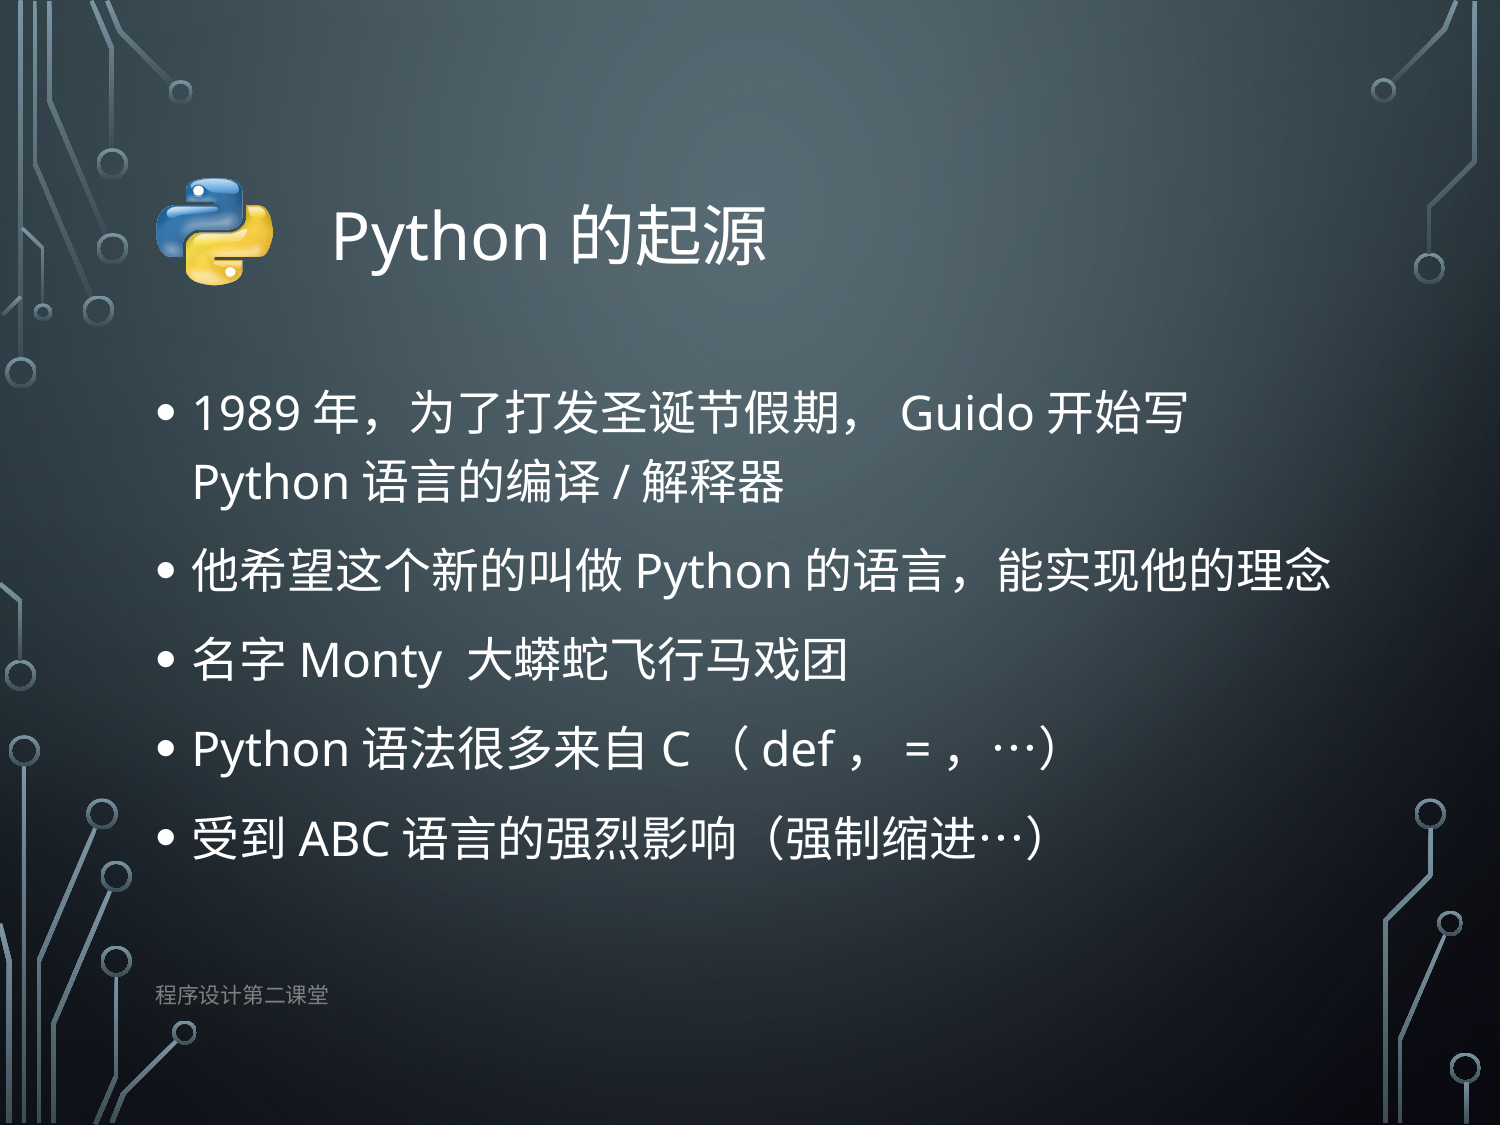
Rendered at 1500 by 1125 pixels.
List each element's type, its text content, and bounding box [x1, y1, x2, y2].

footer 程序设计第二课堂 [140, 965, 909, 1025]
picture [140, 154, 291, 330]
list 1989年，为了打发圣诞节假期，Guido开始写Python语言的编译/解释器 他希望这个新的叫做Python的语言，能实现他的理念 名字Monty 大蟒蛇飞行马戏团 Python语法很多来自C（def，=，…） 受到ABC语言的强烈影响（强制缩进…） [140, 363, 1360, 945]
title Python的起源 [315, 147, 1351, 330]
